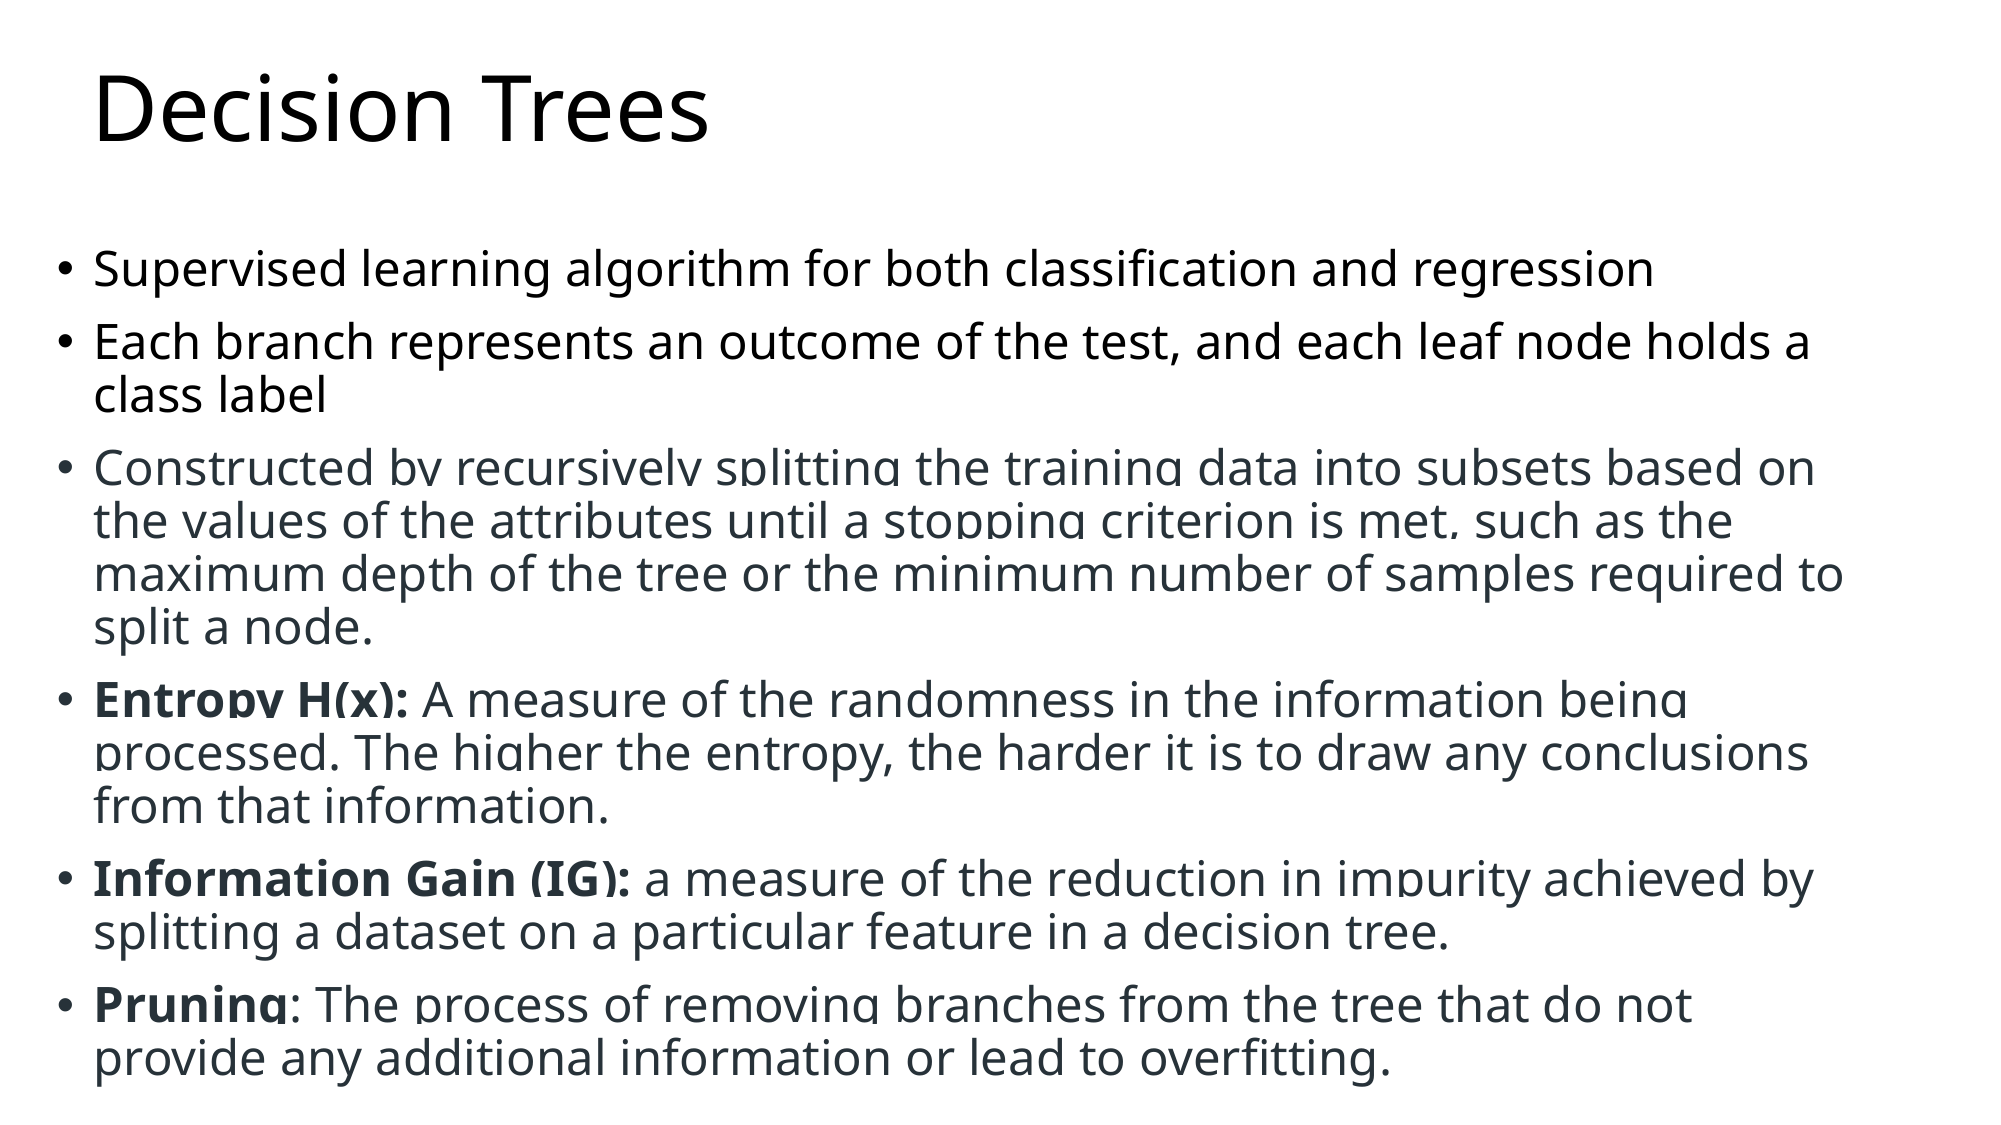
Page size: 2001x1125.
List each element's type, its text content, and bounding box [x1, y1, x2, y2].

title Decision Trees [76, 33, 1802, 190]
list Supervised learning algorithm for both classification and regression Each branch represents an outcome of the test, and each leaf node holds a class label Constructed by recursively splitting the training data into subsets based on the values of the attributes until a stopping criterion is met, such as the maximum depth of the tree or the minimum number of samples required to split a node. Entropy H(x): A measure of the randomness in the information being processed. The higher the entropy, the harder it is to draw any conclusions from that information. Information Gain (IG): a measure of the reduction in impurity achieved by splitting a dataset on a particular feature in a decision tree. Pruning: The process of removing branches from the tree that do not provide any additional information or lead to overfitting. [41, 236, 1889, 1098]
